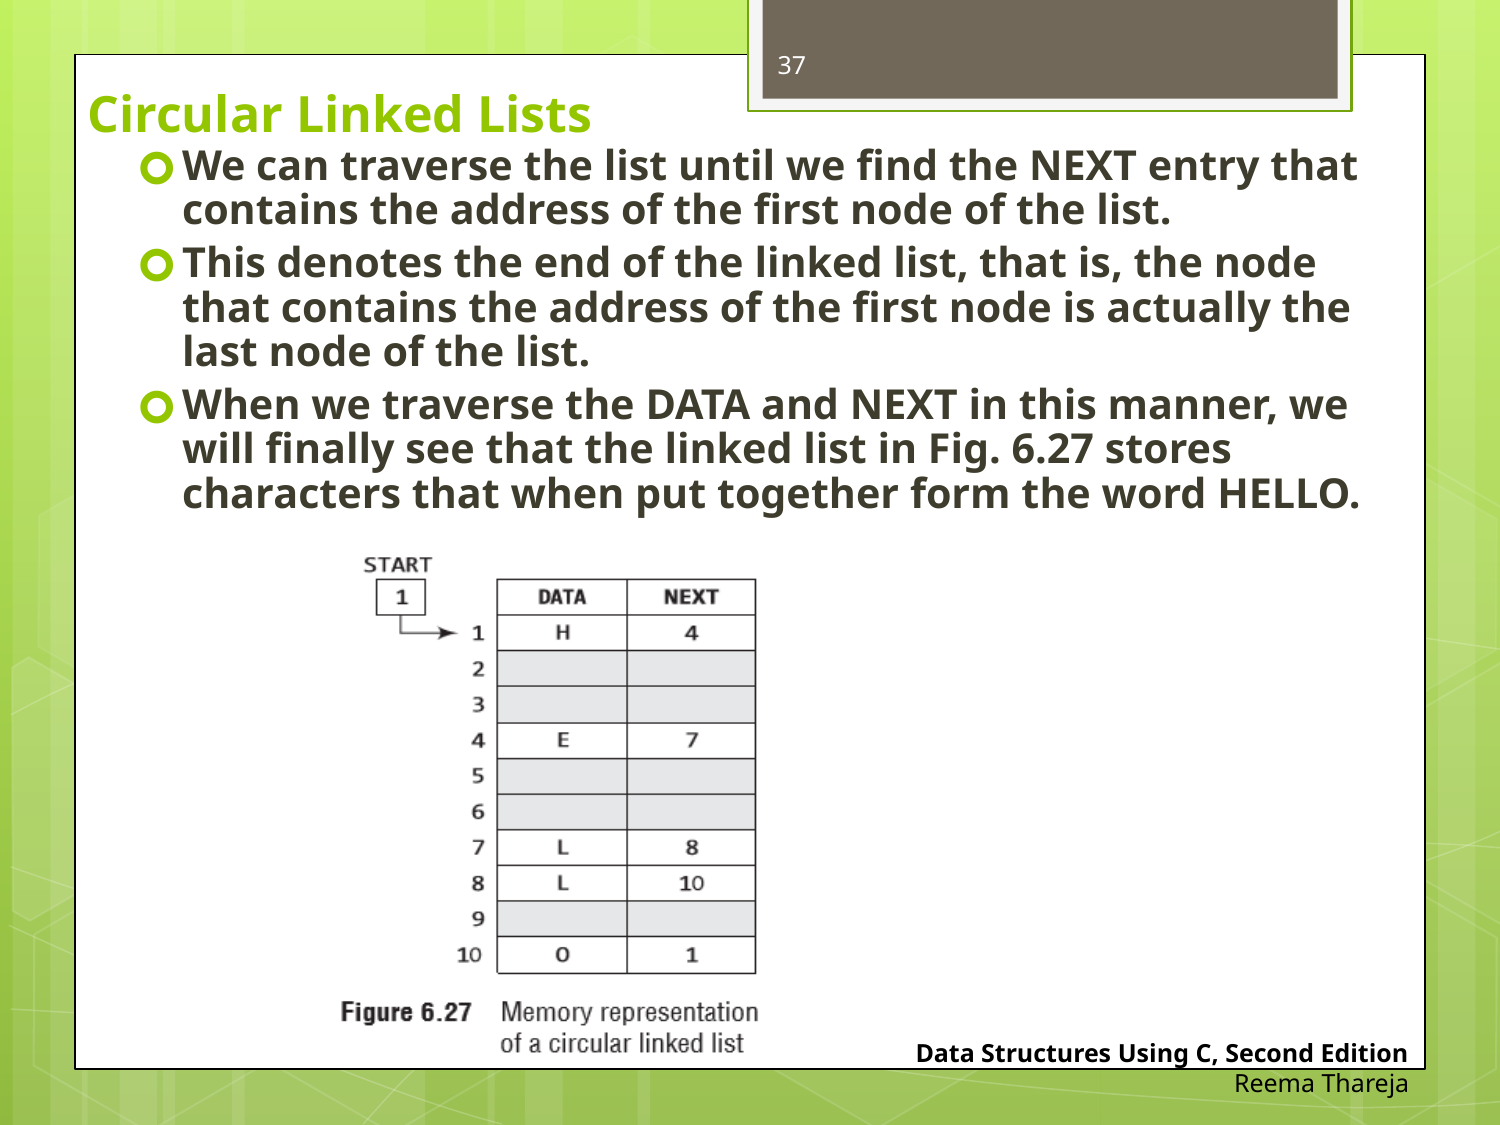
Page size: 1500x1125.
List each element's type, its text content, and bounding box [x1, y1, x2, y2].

footer Data Structures Using C, Second Edition Reema Thareja [849, 1037, 1425, 1098]
list We can traverse the list until we find the NEXT entry that contains the address of the first node of the list. This denotes the end of the linked list, that is, the node that contains the address of the first node is actually the last node of the list. When we traverse the DATA and NEXT in this manner, we will finally see that the linked list in Fig. 6.27 stores characters that when put together form the word HELLO. [112, 137, 1400, 563]
title Circular Linked Lists [72, 37, 1225, 150]
slide_number 37 [762, 36, 982, 97]
picture [337, 549, 780, 1065]
